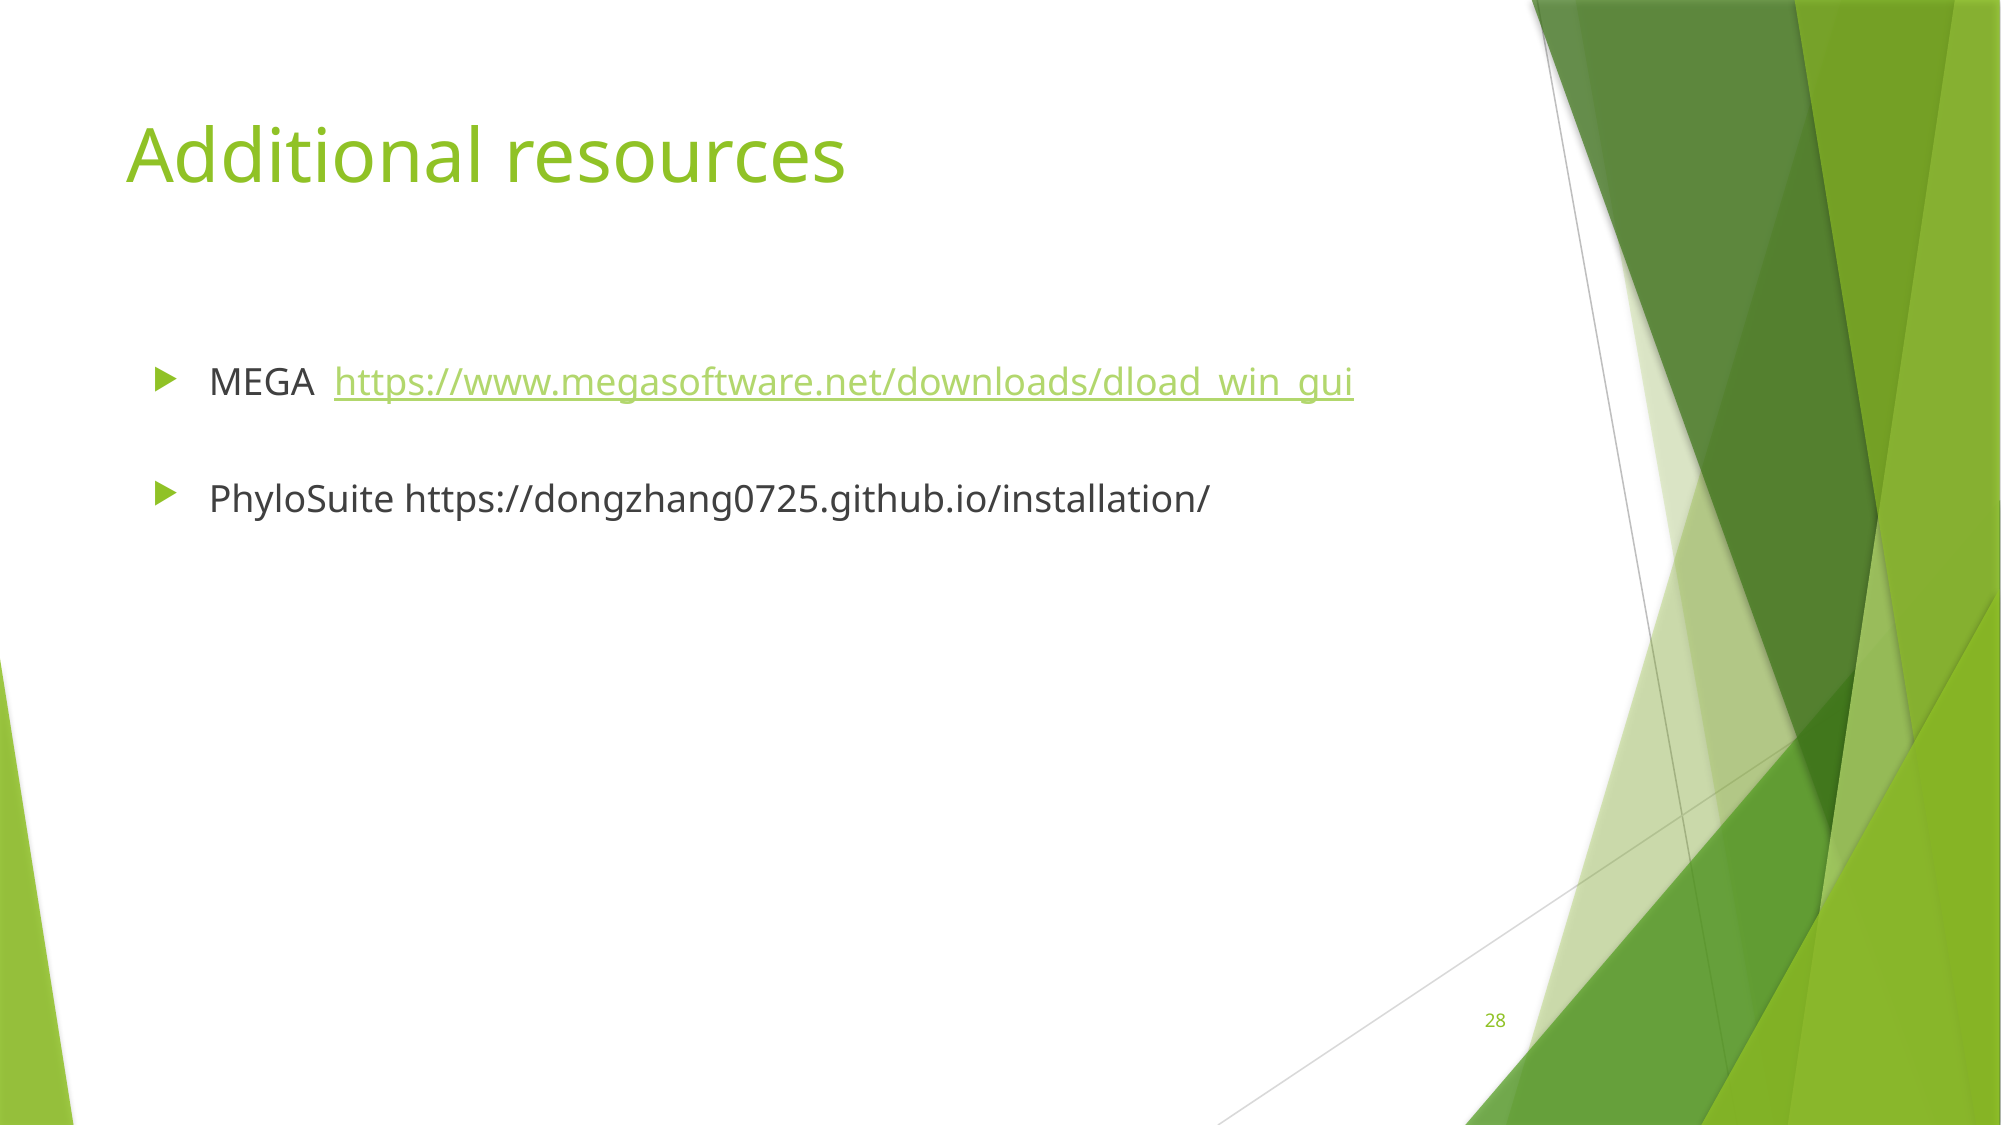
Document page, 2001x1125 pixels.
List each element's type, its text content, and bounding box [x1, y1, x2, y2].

title Additional resources [111, 99, 1522, 317]
slide_number 28 [1409, 991, 1522, 1051]
list MEGA https://www.megasoftware.net/downloads/dload_win_gui PhyloSuite https://dongzhang0725.github.io/installation/ [137, 299, 1960, 1014]
